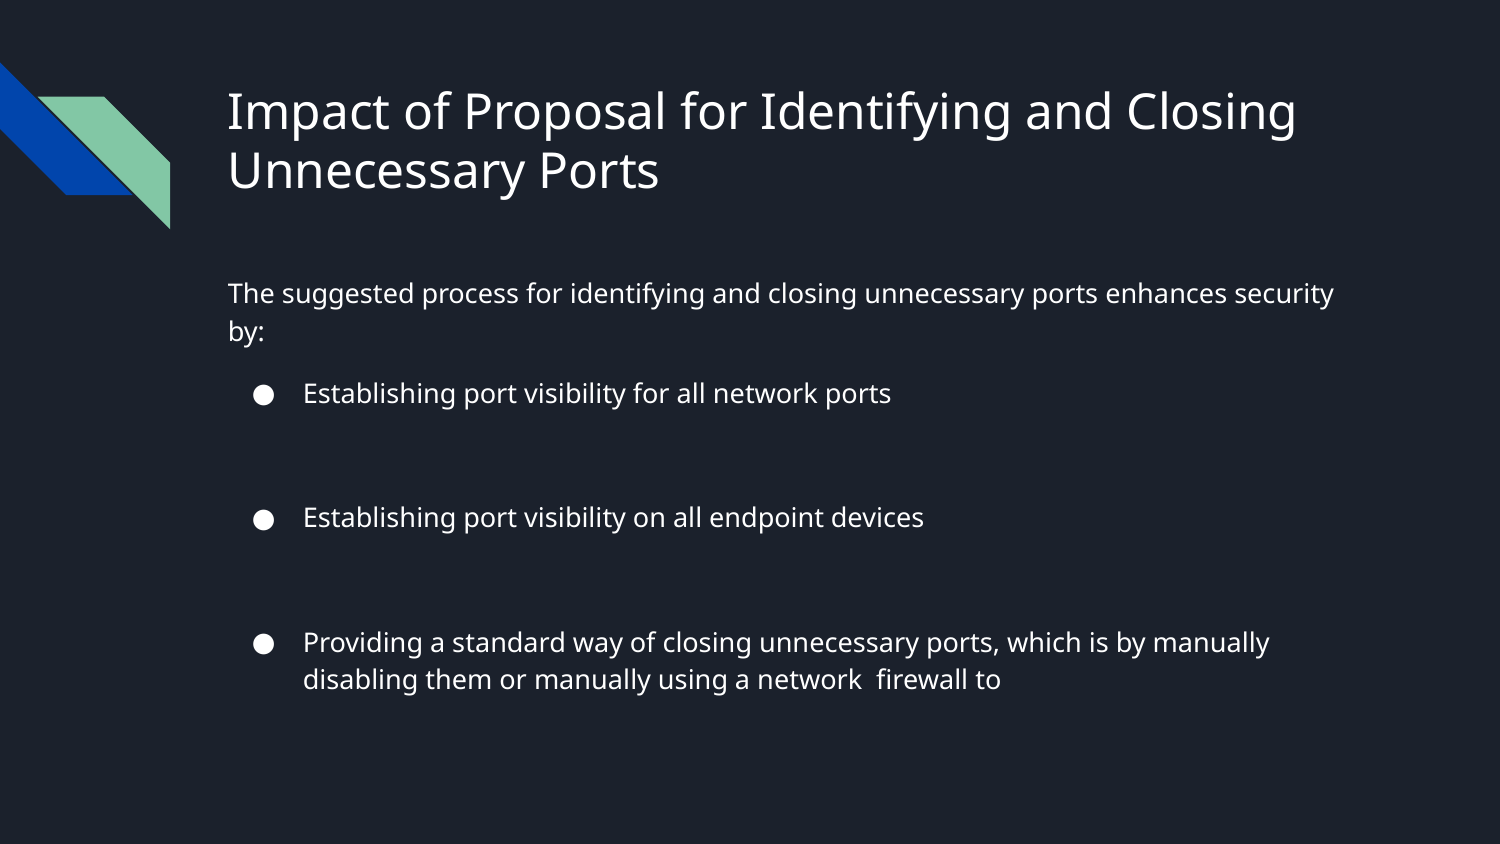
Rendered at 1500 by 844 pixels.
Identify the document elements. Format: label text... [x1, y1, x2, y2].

list The suggested process for identifying and closing unnecessary ports enhances security by: Establishing port visibility for all network ports Establishing port visibility on all endpoint devices Providing a standard way of closing unnecessary ports, which is by manually disabling them or manually using a network firewall to [212, 257, 1368, 735]
title Impact of Proposal for Identifying and Closing Unnecessary Ports [212, 64, 1368, 215]
